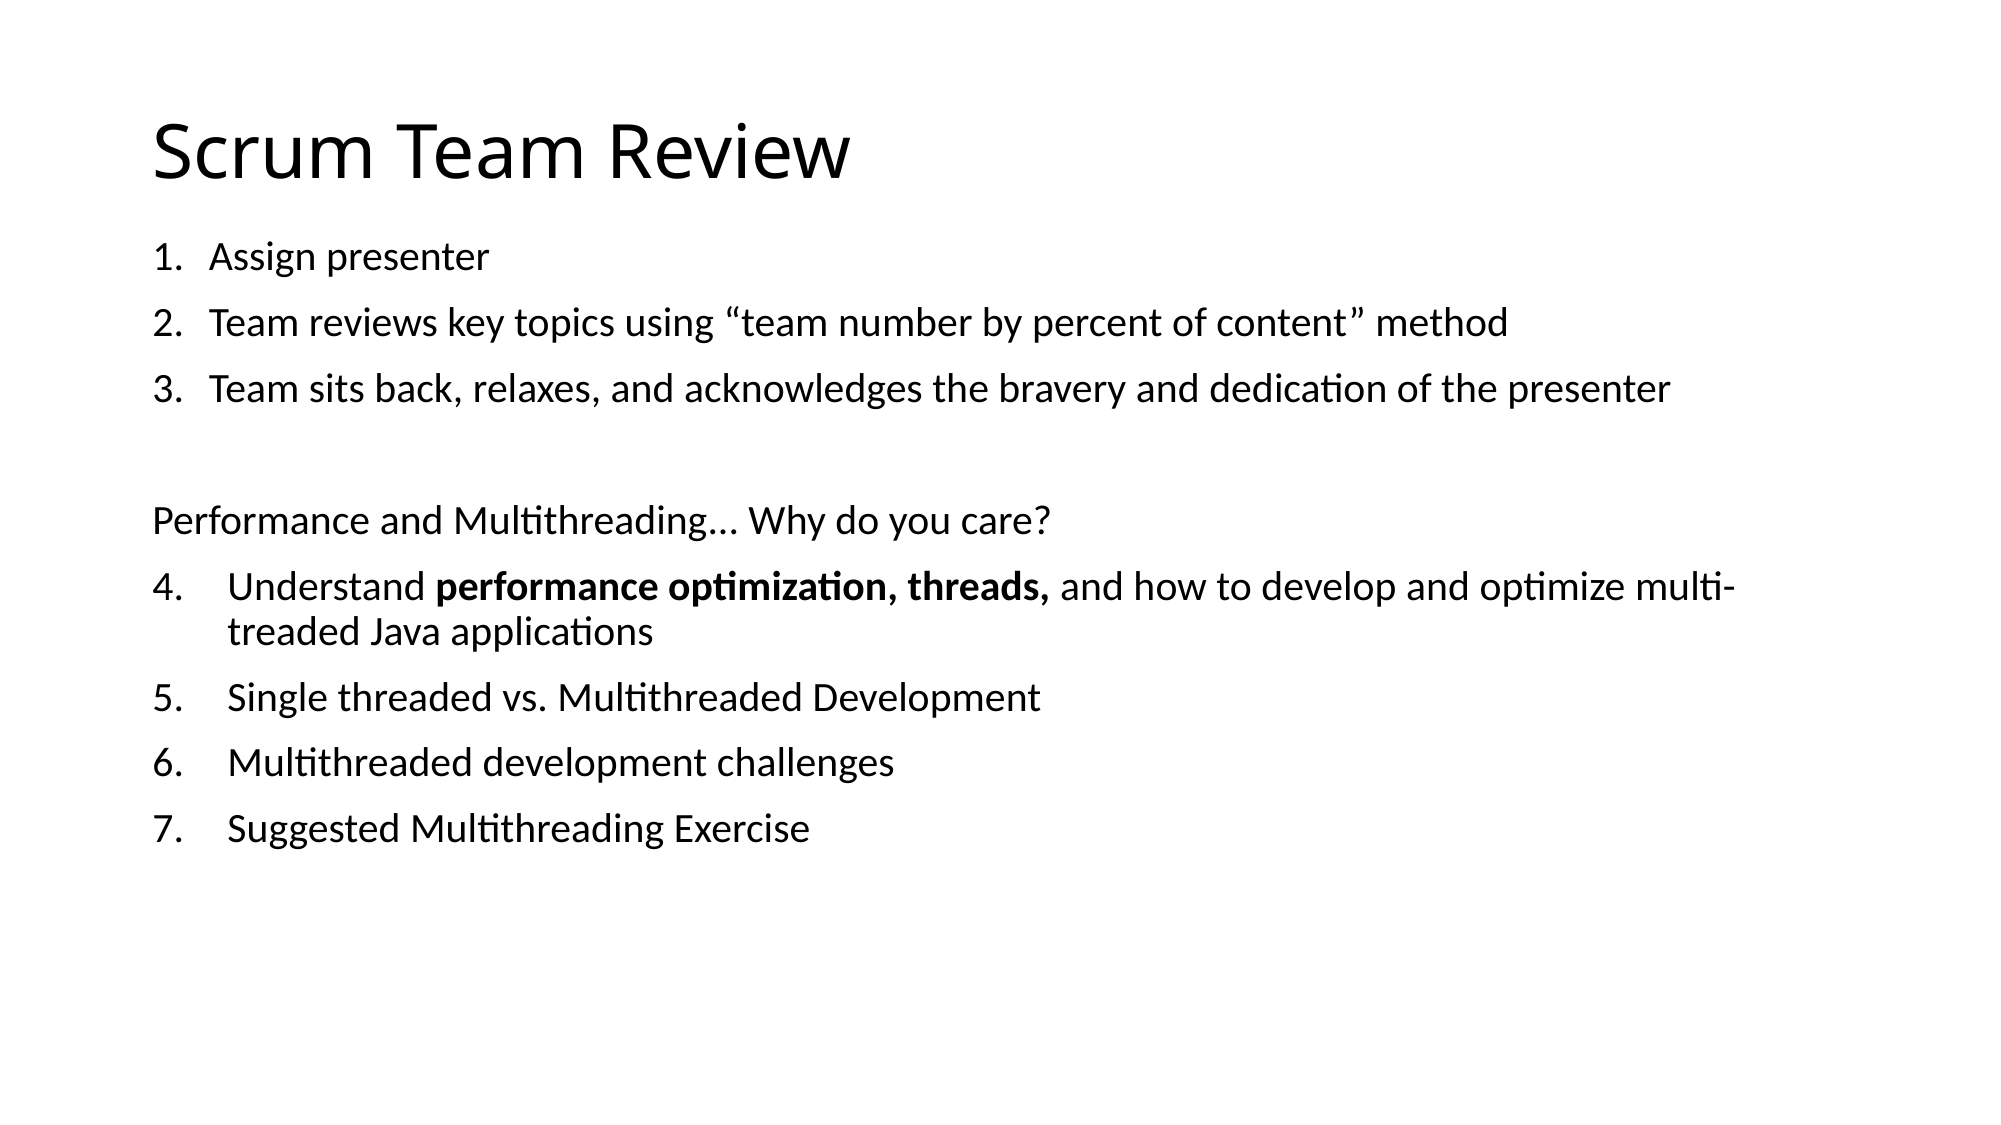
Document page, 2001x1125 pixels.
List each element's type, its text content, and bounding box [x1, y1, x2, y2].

title Scrum Team Review [137, 92, 1863, 215]
list Assign presenter Team reviews key topics using “team number by percent of content” method Team sits back, relaxes, and acknowledges the bravery and dedication of the presenter Performance and Multithreading... Why do you care? Understand performance optimization, threads, and how to develop and optimize multi-treaded Java applications Single threaded vs. Multithreaded Development Multithreaded development challenges Suggested Multithreading Exercise [137, 226, 1863, 1094]
